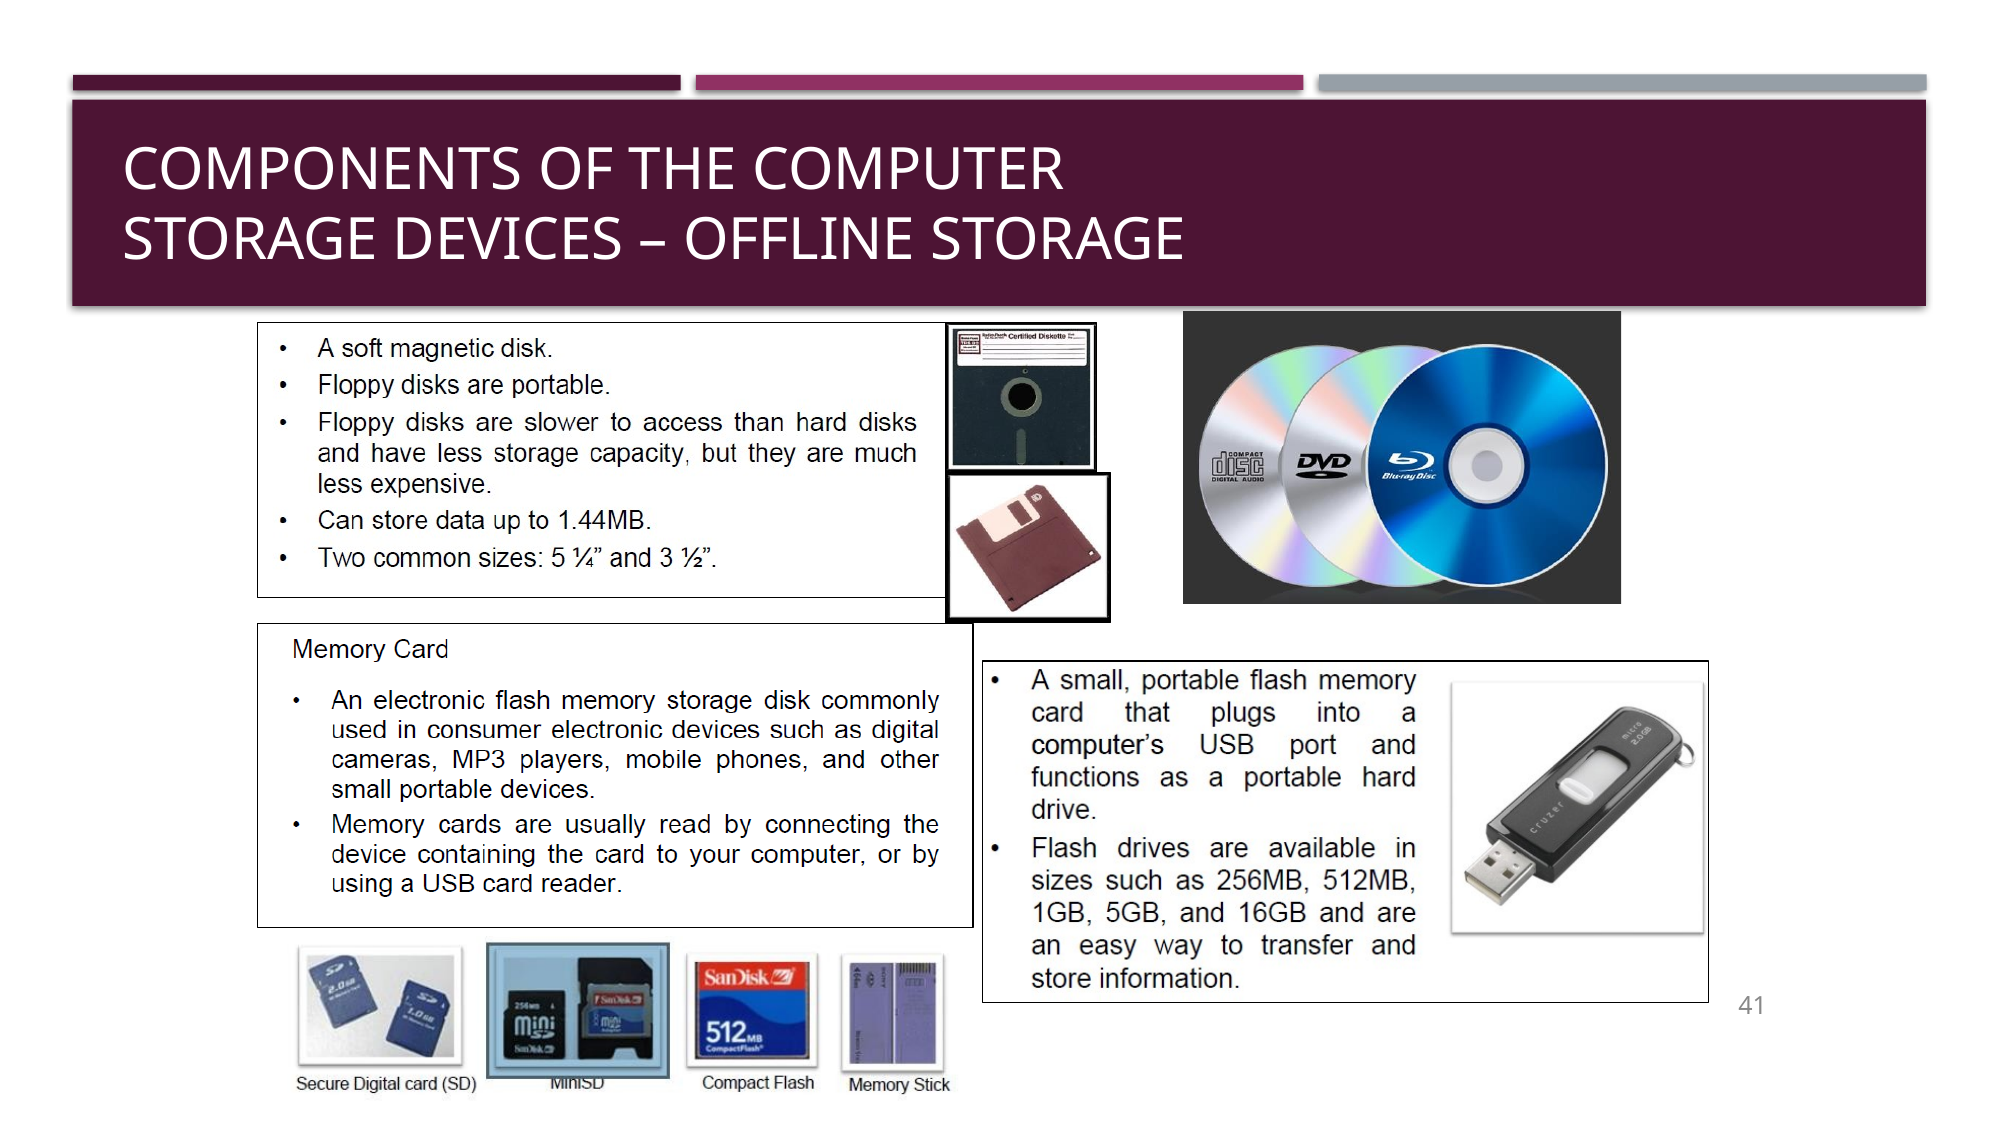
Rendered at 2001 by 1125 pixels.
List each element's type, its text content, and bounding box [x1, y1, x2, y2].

title Components of the Computer Storage Devices – Offline Storage [120, 81, 1930, 272]
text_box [256, 311, 1710, 1106]
slide_number 41 [1732, 680, 1905, 1125]
